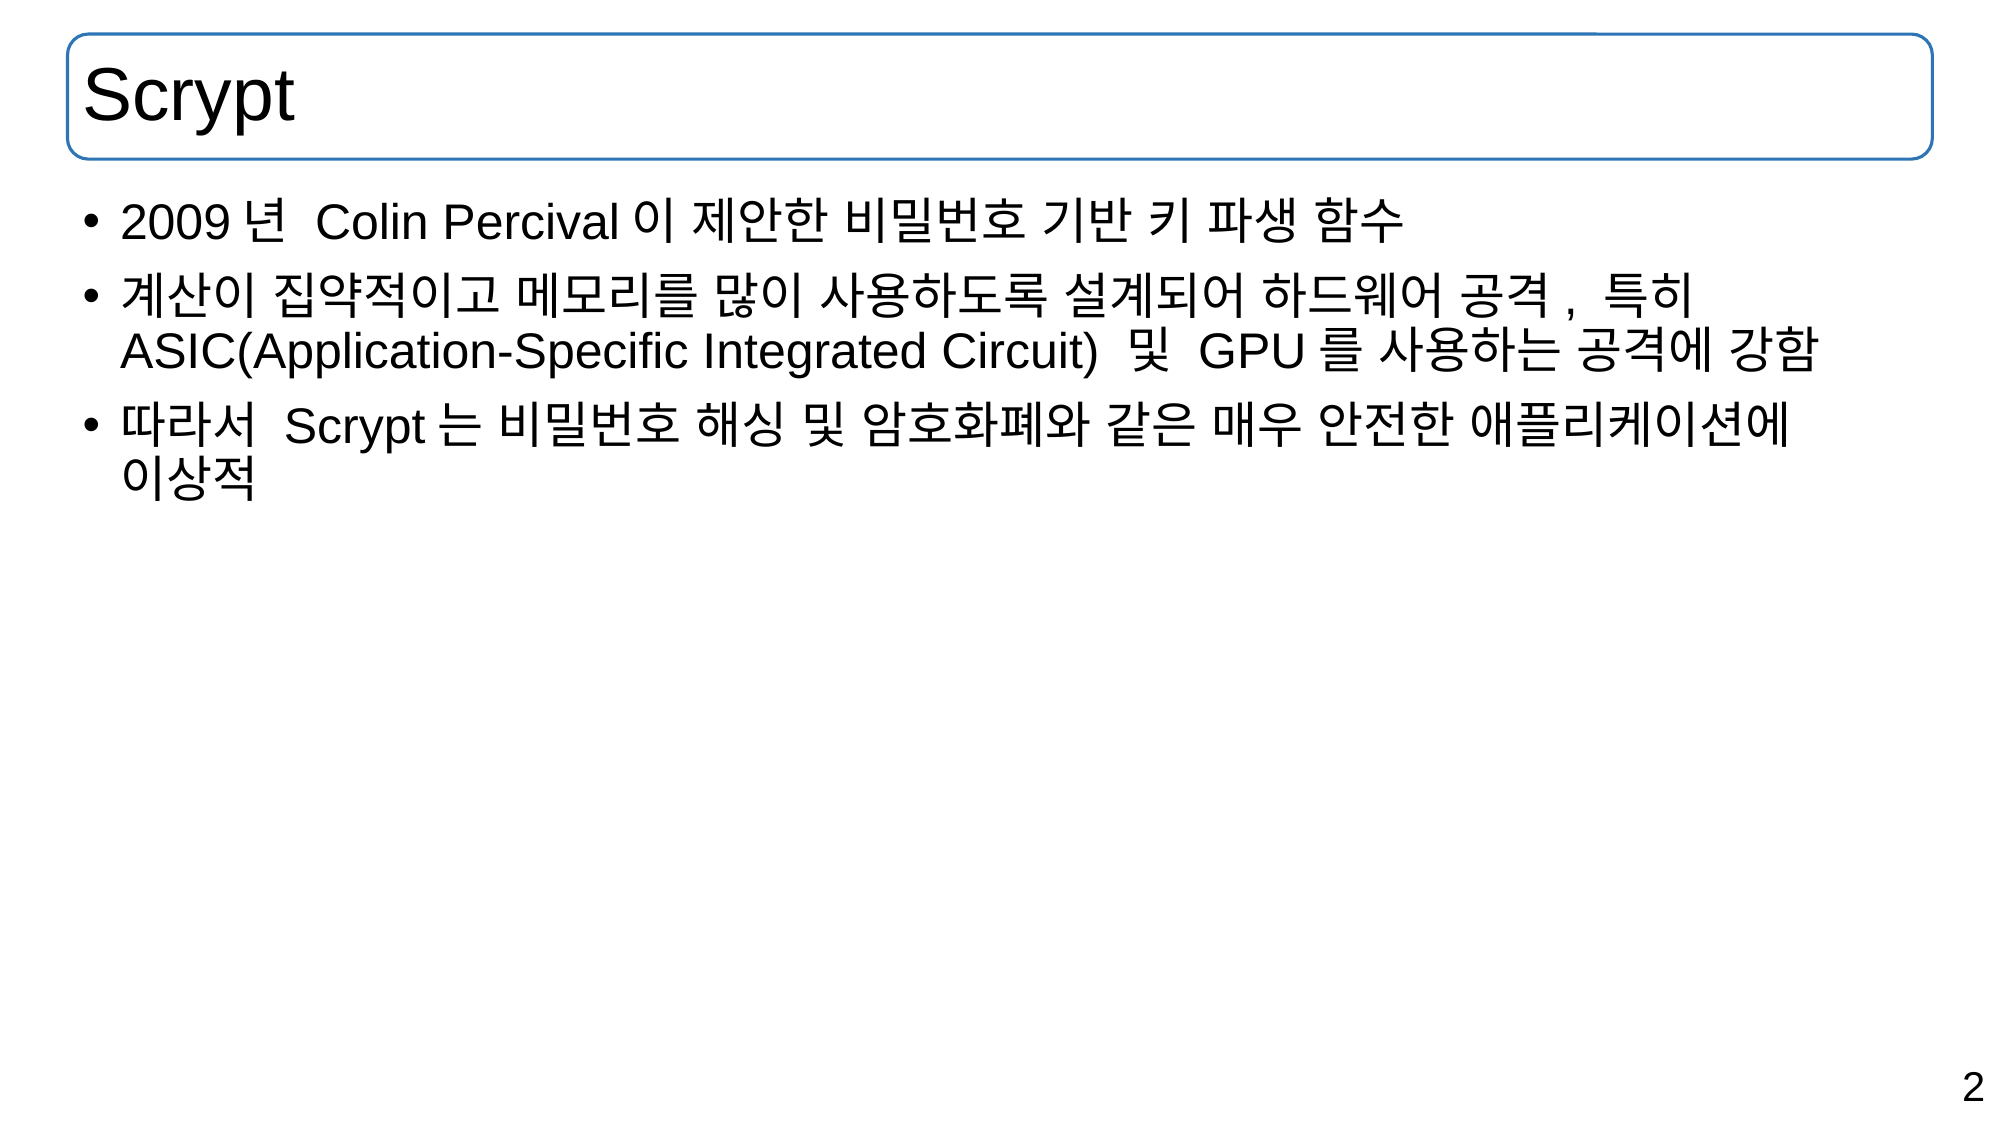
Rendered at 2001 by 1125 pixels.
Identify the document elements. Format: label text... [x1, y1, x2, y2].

list 2009년 Colin Percival이 제안한 비밀번호 기반 키 파생 함수 계산이 집약적이고 메모리를 많이 사용하도록 설계되어 하드웨어 공격, 특히 ASIC(Application-Specific Integrated Circuit) 및 GPU를 사용하는 공격에 강함 따라서 Scrypt는 비밀번호 해싱 및 암호화폐와 같은 매우 안전한 애플리케이션에 이상적 [67, 189, 1952, 1019]
title Scrypt [67, 34, 1933, 160]
